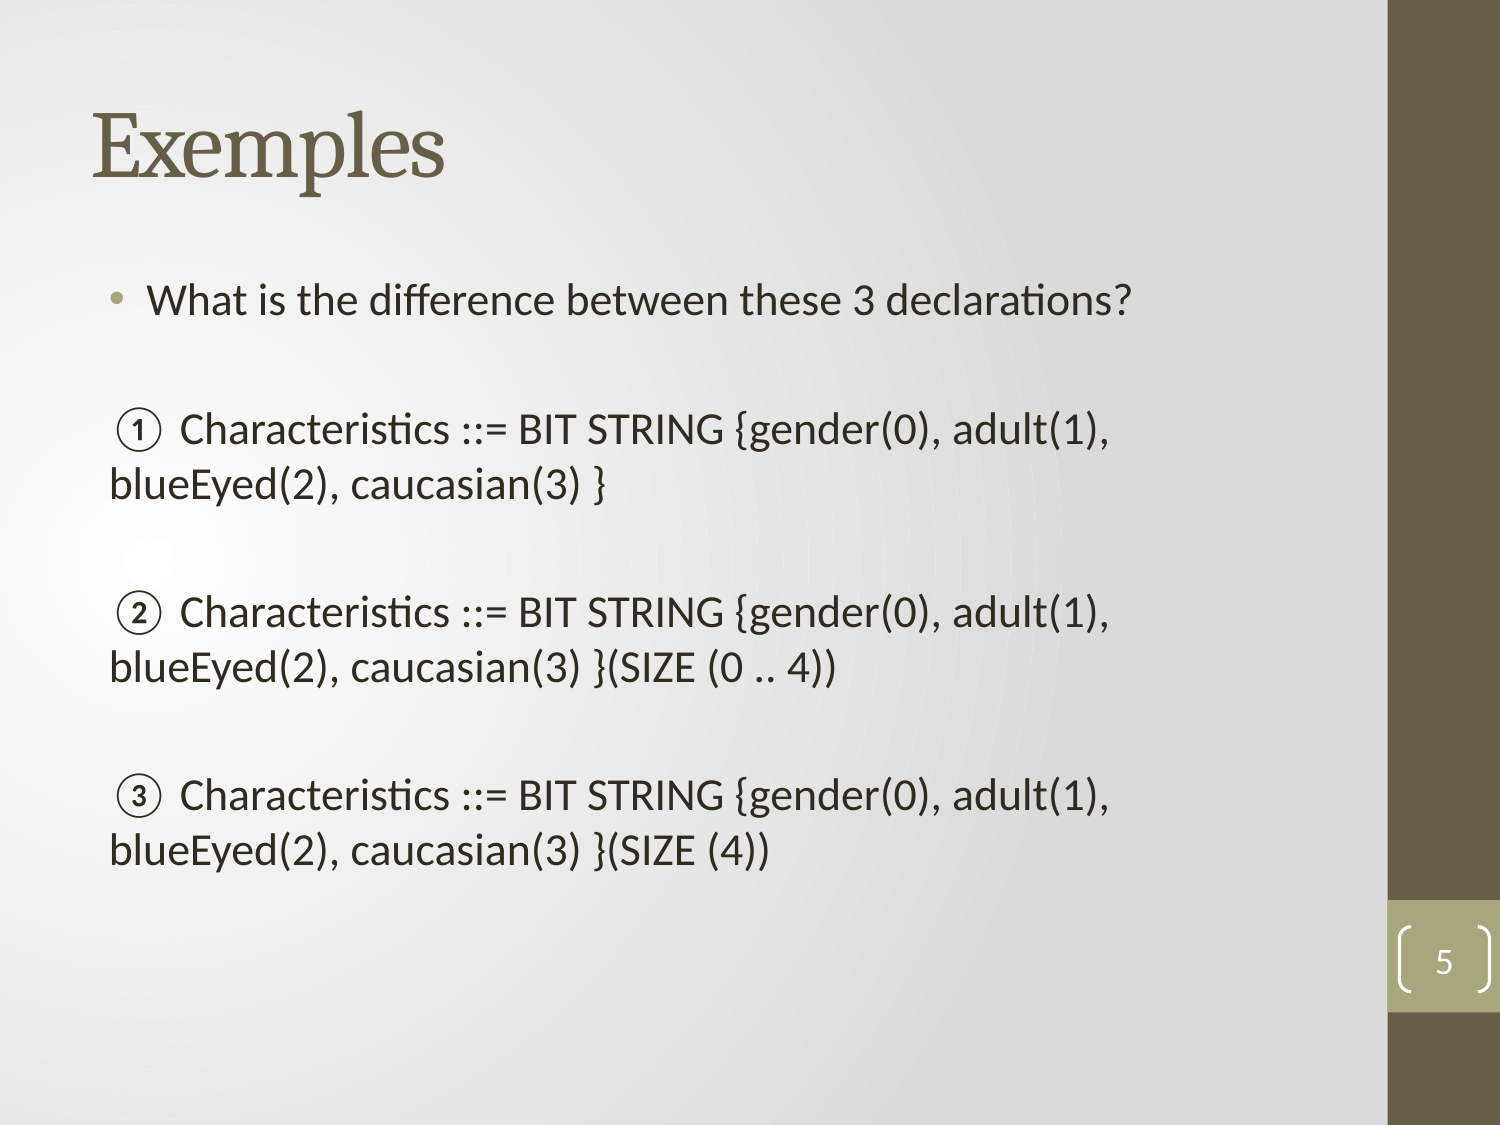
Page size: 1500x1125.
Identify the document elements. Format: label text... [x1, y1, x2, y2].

list What is the difference between these 3 declarations? ① Characteristics ::= BIT STRING {gender(0), adult(1), blueEyed(2), caucasian(3) } ② Characteristics ::= BIT STRING {gender(0), adult(1), blueEyed(2), caucasian(3) }(SIZE (0 .. 4)) ③ Characteristics ::= BIT STRING {gender(0), adult(1), blueEyed(2), caucasian(3) }(SIZE (4)) [75, 262, 1325, 1050]
slide_number 5 [1397, 925, 1492, 994]
title Exemples [75, 45, 1325, 233]
